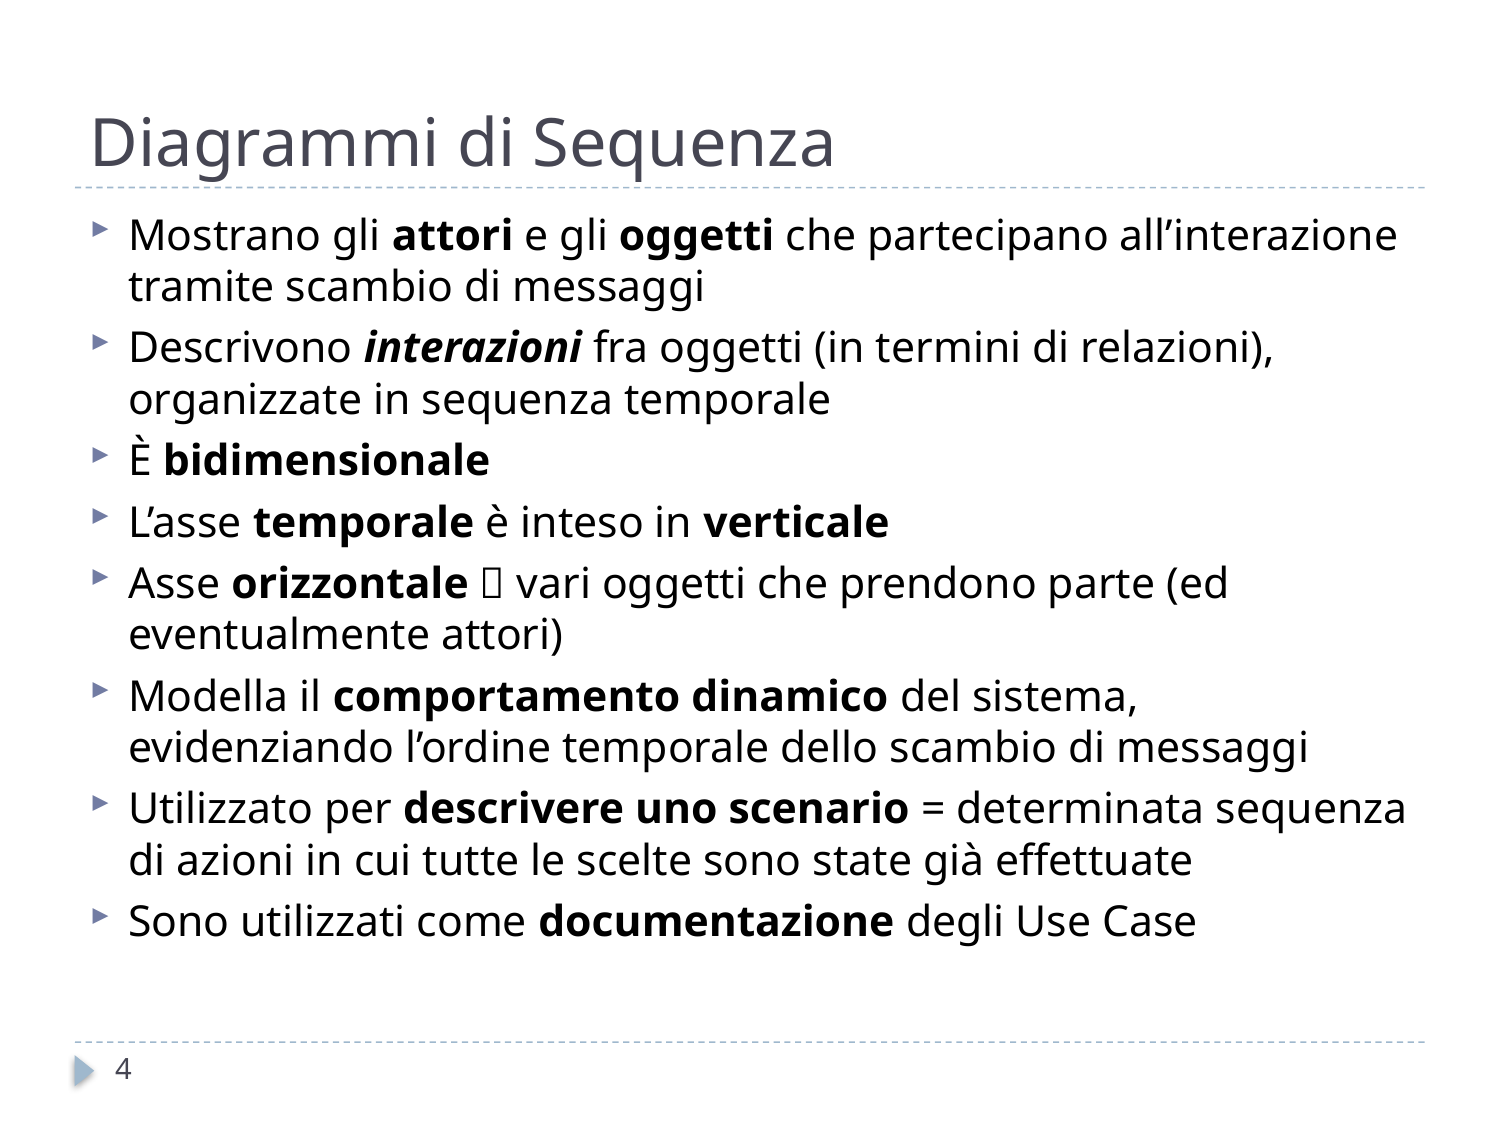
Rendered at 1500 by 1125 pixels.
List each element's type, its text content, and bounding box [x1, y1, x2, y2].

list Mostrano gli attori e gli oggetti che partecipano all’interazione tramite scambio di messaggi Descrivono interazioni fra oggetti (in termini di relazioni), organizzate in sequenza temporale È bidimensionale L’asse temporale è inteso in verticale Asse orizzontale  vari oggetti che prendono parte (ed eventualmente attori) Modella il comportamento dinamico del sistema, evidenziando l’ordine temporale dello scambio di messaggi Utilizzato per descrivere uno scenario = determinata sequenza di azioni in cui tutte le scelte sono state già effettuate Sono utilizzati come documentazione degli Use Case [75, 200, 1425, 1010]
title Diagrammi di Sequenza [75, 24, 1425, 188]
slide_number 4 [100, 1042, 426, 1103]
